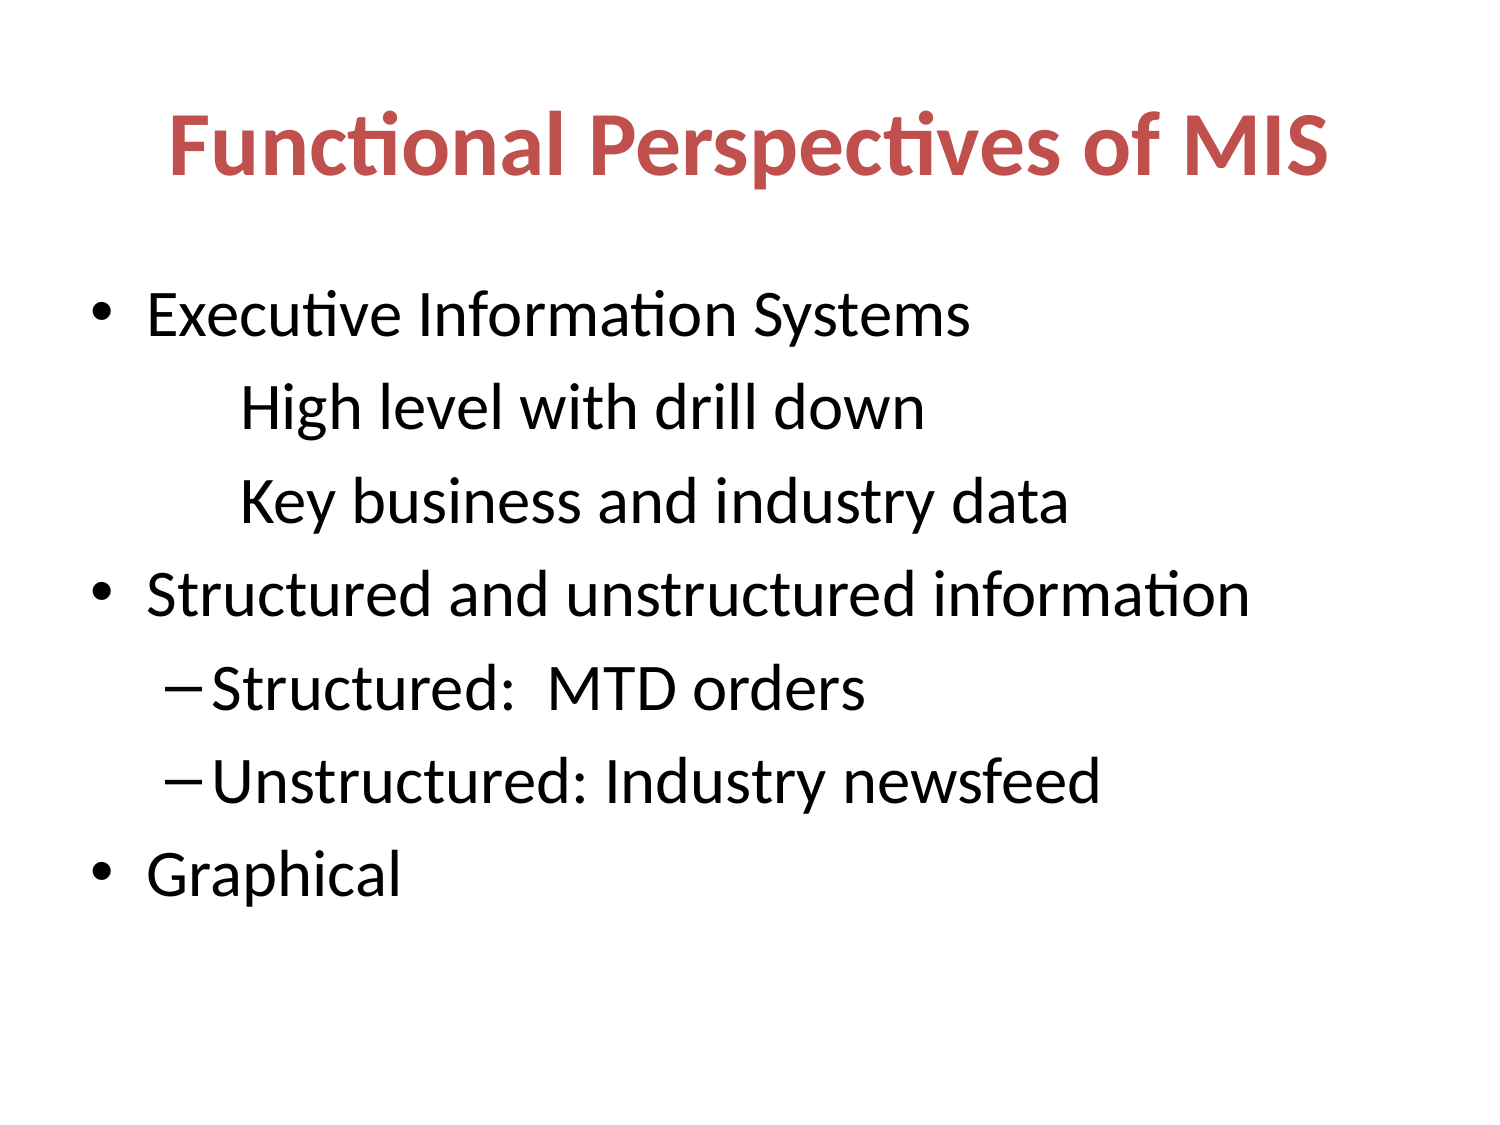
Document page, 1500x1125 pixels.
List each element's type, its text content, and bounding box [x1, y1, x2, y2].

list Executive Information Systems High level with drill down Key business and industry data Structured and unstructured information Structured: MTD orders Unstructured: Industry newsfeed Graphical [75, 262, 1425, 1005]
title Functional Perspectives of MIS [75, 45, 1425, 233]
